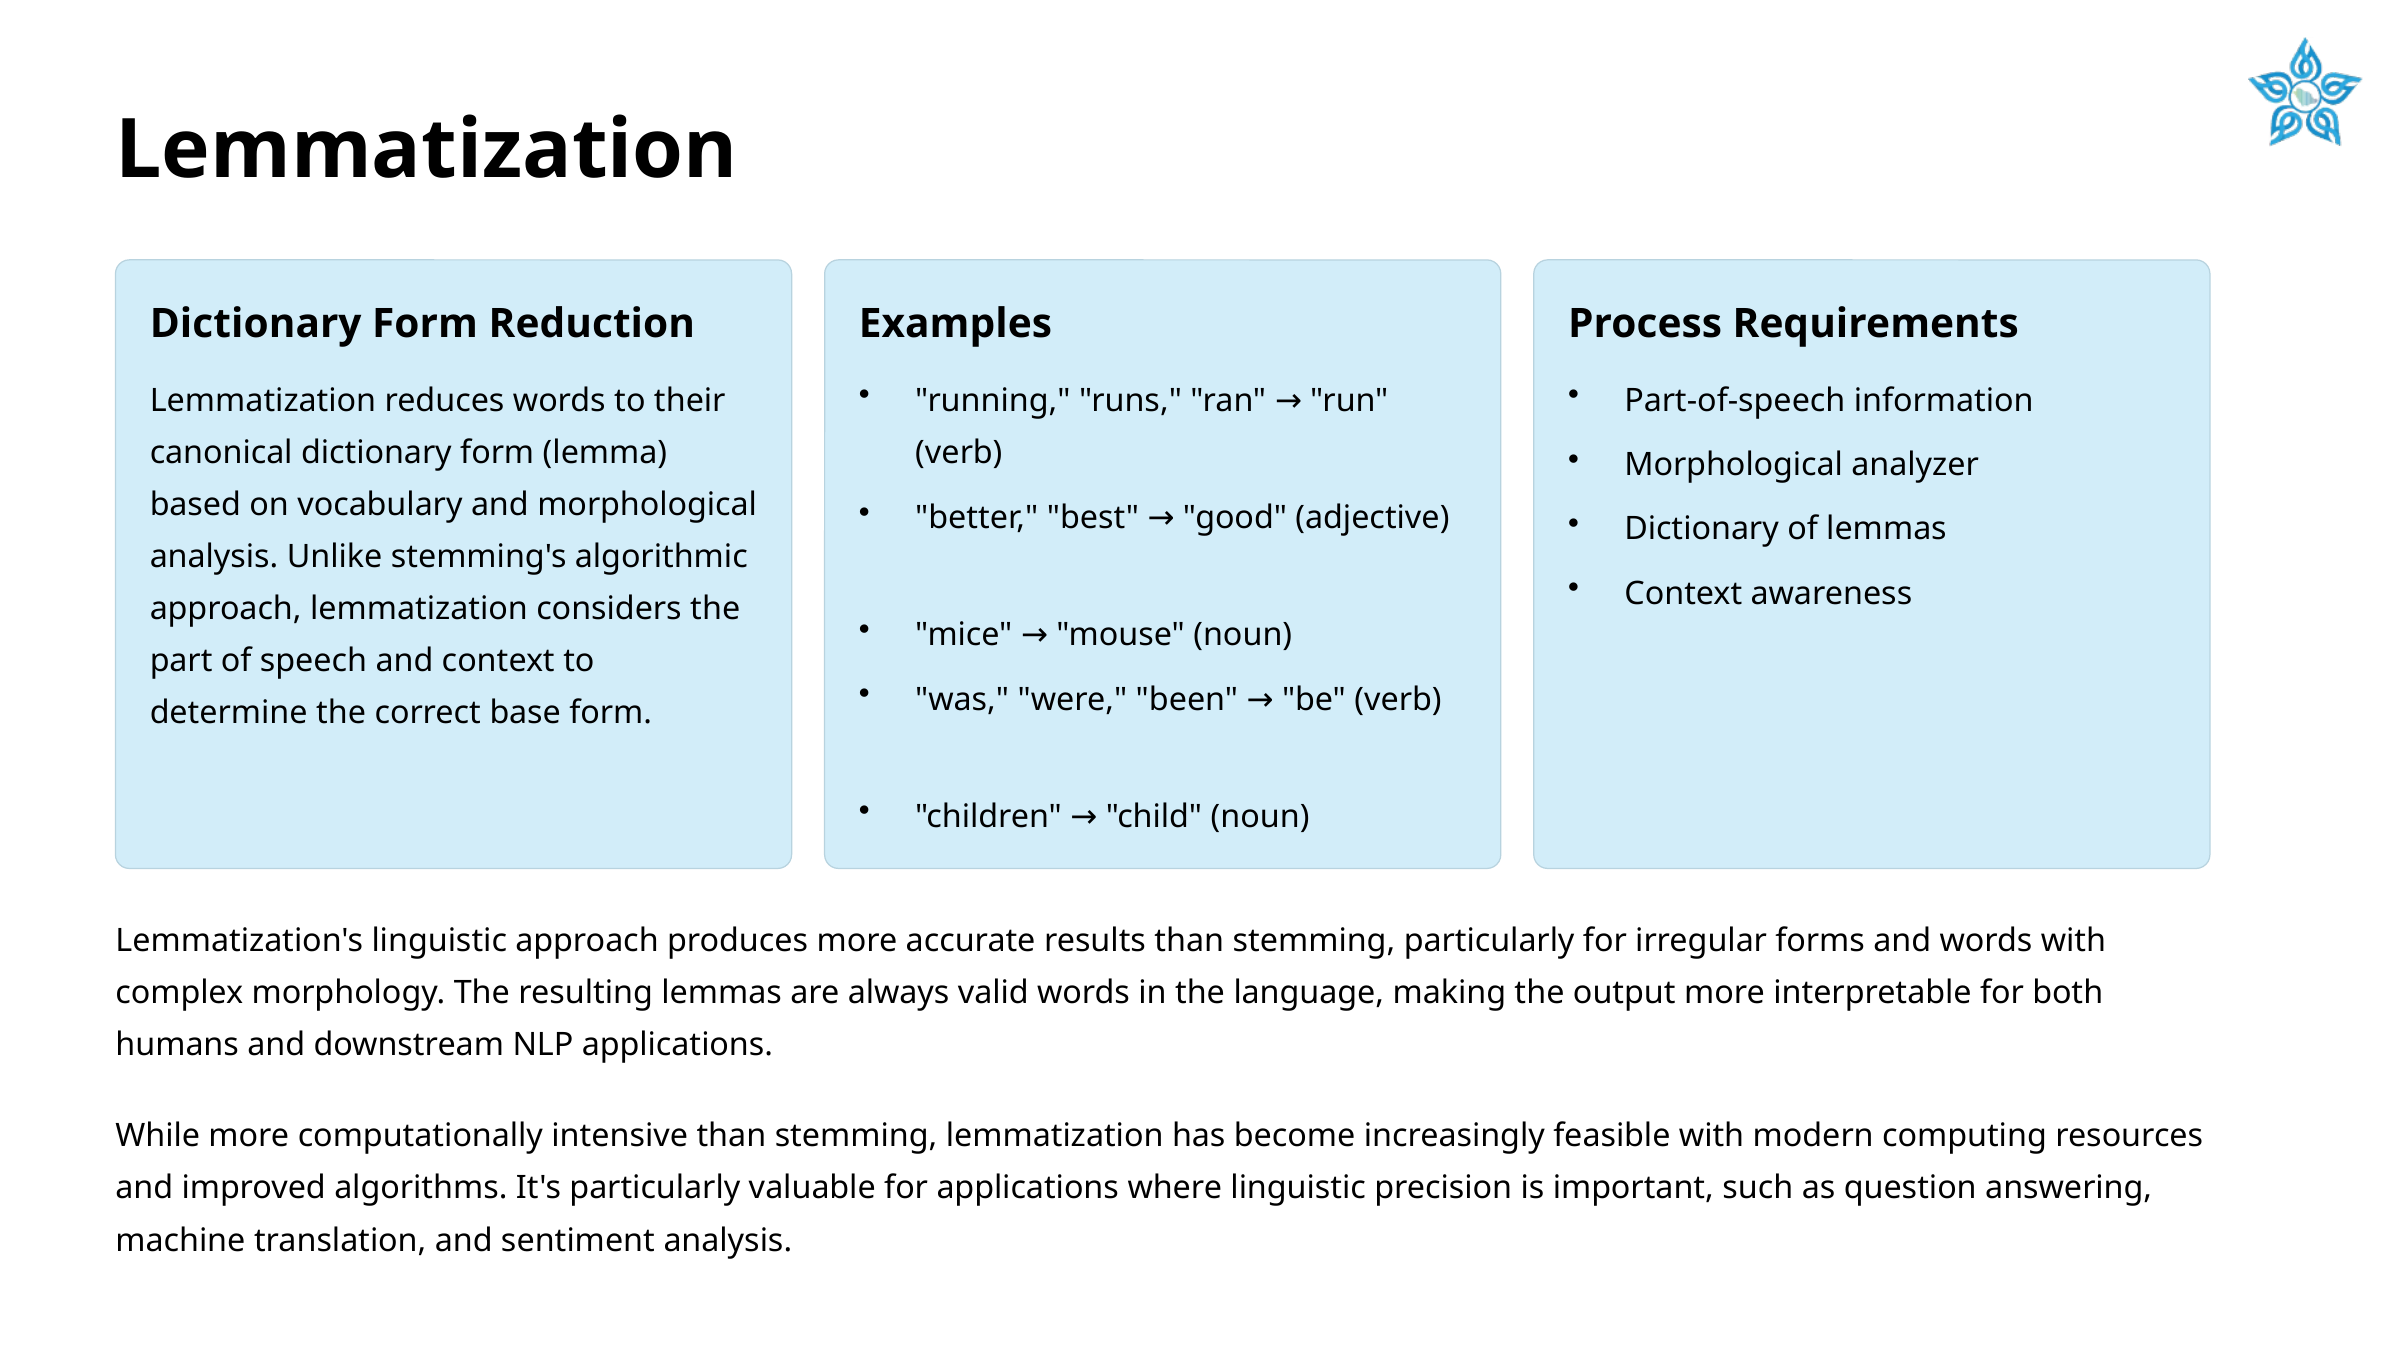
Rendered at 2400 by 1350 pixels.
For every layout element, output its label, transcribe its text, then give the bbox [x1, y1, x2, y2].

text_box [1533, 259, 2210, 869]
text_box Lemmatization [115, 90, 941, 194]
text_box Context awareness [1568, 558, 2176, 612]
text_box Dictionary of lemmas [1568, 494, 2176, 547]
text_box Dictionary Form Reduction [149, 294, 686, 346]
text_box Lemmatization reduces words to their canonical dictionary form (lemma) based on vocabulary and morphological analysis. Unlike stemming's algorithmic approach, lemmatization considers the part of speech and context to determine the correct base form. [149, 365, 758, 788]
text_box [115, 259, 792, 869]
text_box Examples [858, 294, 1272, 346]
text_box Lemmatization's linguistic approach produces more accurate results than stemming, particularly for irregular forms and words with complex morphology. The resulting lemmas are always valid words in the language, making the output more interpretable for both humans and downstream NLP applications. [115, 905, 2210, 1064]
text_box While more computationally intensive than stemming, lemmatization has become increasingly feasible with modern computing resources and improved algorithms. It's particularly valuable for applications where linguistic precision is important, such as question answering, machine translation, and sentiment analysis. [115, 1101, 2210, 1260]
text_box "was," "were," "been" → "be" (verb) [858, 664, 1467, 770]
text_box [824, 259, 1501, 869]
text_box "mice" → "mouse" (noun) [858, 599, 1467, 653]
text_box "children" → "child" (noun) [858, 781, 1467, 835]
text_box "running," "runs," "ran" → "run" (verb) [858, 365, 1467, 472]
text_box Process Requirements [1568, 294, 2021, 346]
picture [2247, 37, 2363, 147]
text_box Part-of-speech information [1568, 365, 2176, 419]
text_box Morphological analyzer [1568, 429, 2176, 483]
text_box "better," "best" → "good" (adjective) [858, 482, 1467, 589]
